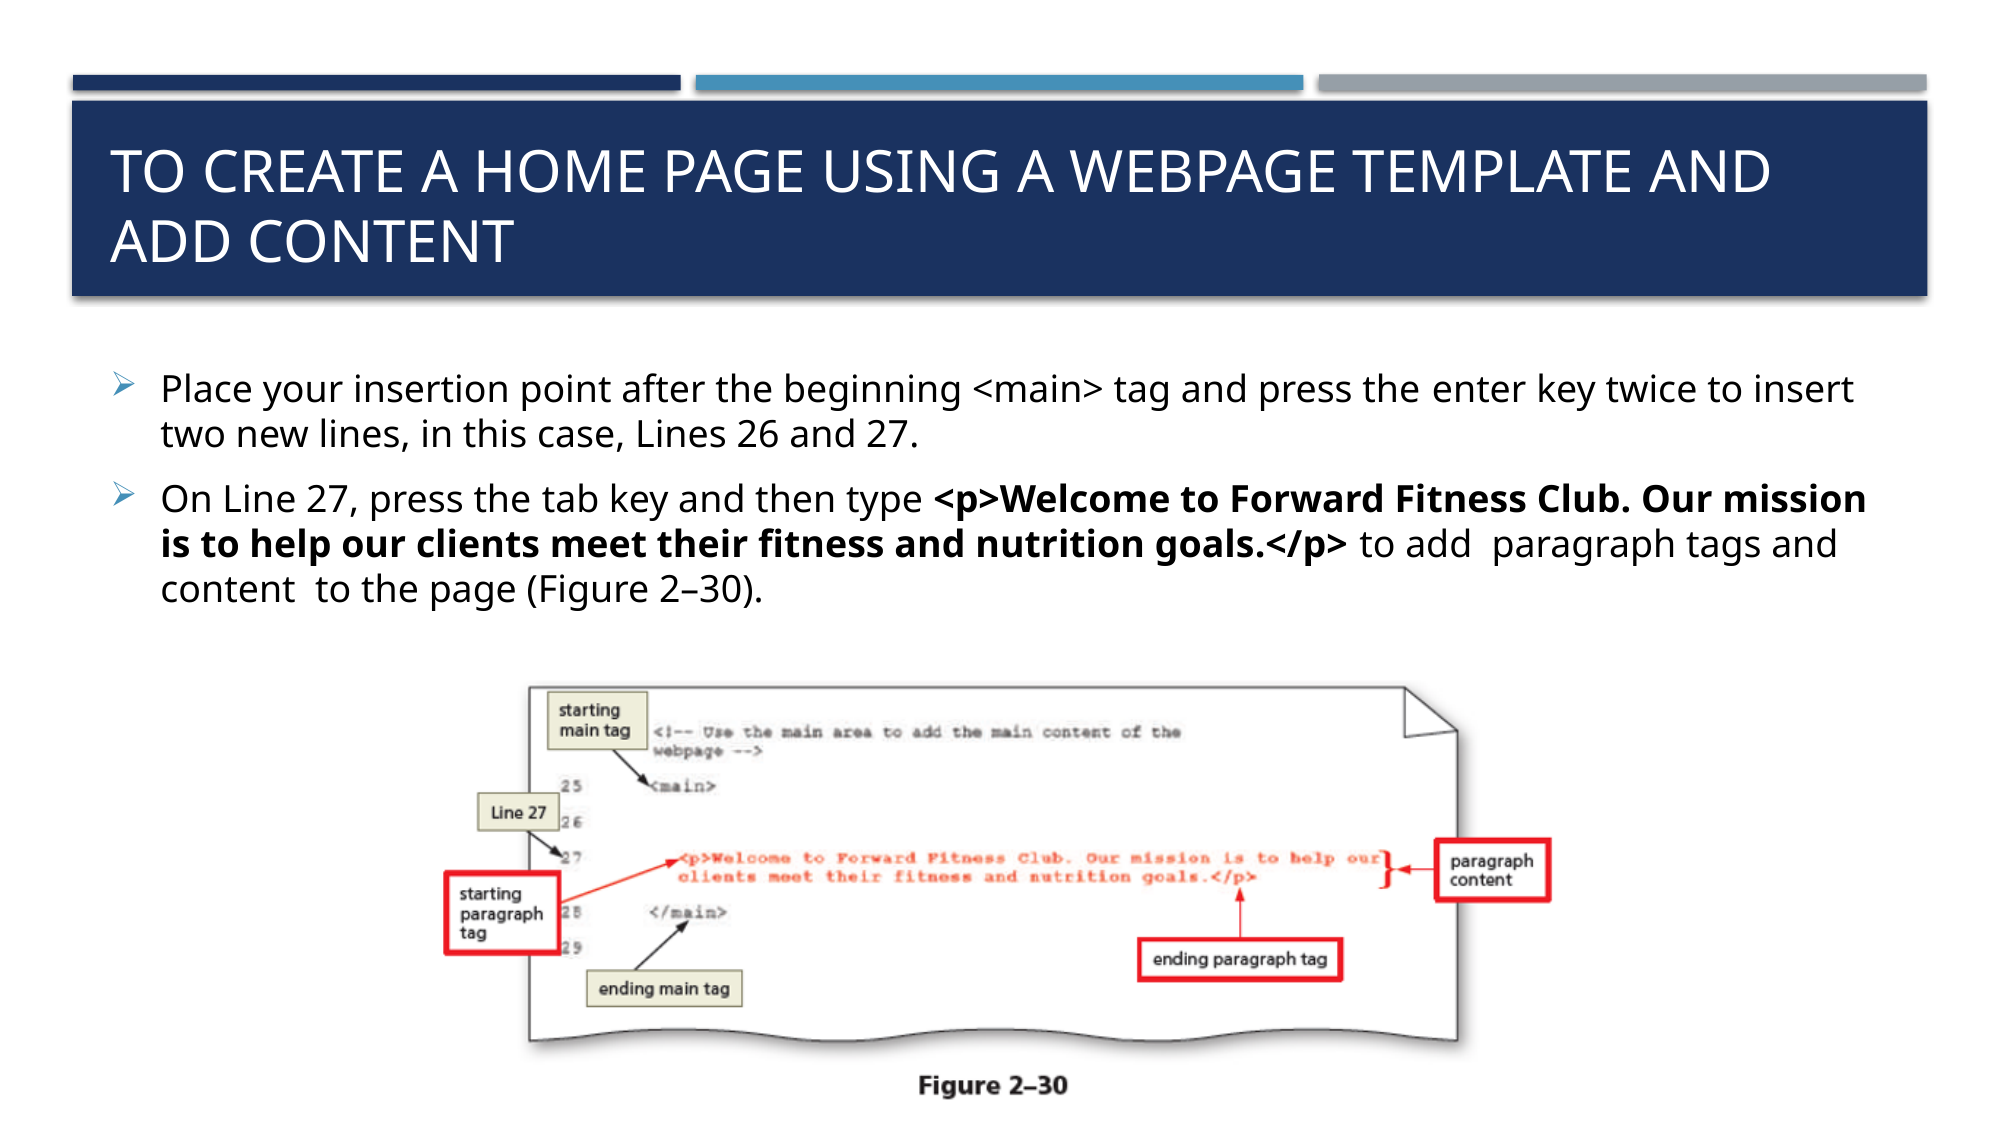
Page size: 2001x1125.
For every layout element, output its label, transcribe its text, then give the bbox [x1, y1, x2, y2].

title To Create a Home Page Using a Webpage Template and Add Content [95, 115, 1905, 282]
list Place your insertion point after the beginning <main> tag and press the enter key twice to insert two new lines, in this case, Lines 26 and 27. On Line 27, press the tab key and then type <p>Welcome to Forward Fitness Club. Our mission is to help our clients meet their fitness and nutrition goals.</p> to add paragraph tags and content to the page (Figure 2–30). [95, 357, 1905, 1081]
picture [441, 680, 1558, 1102]
